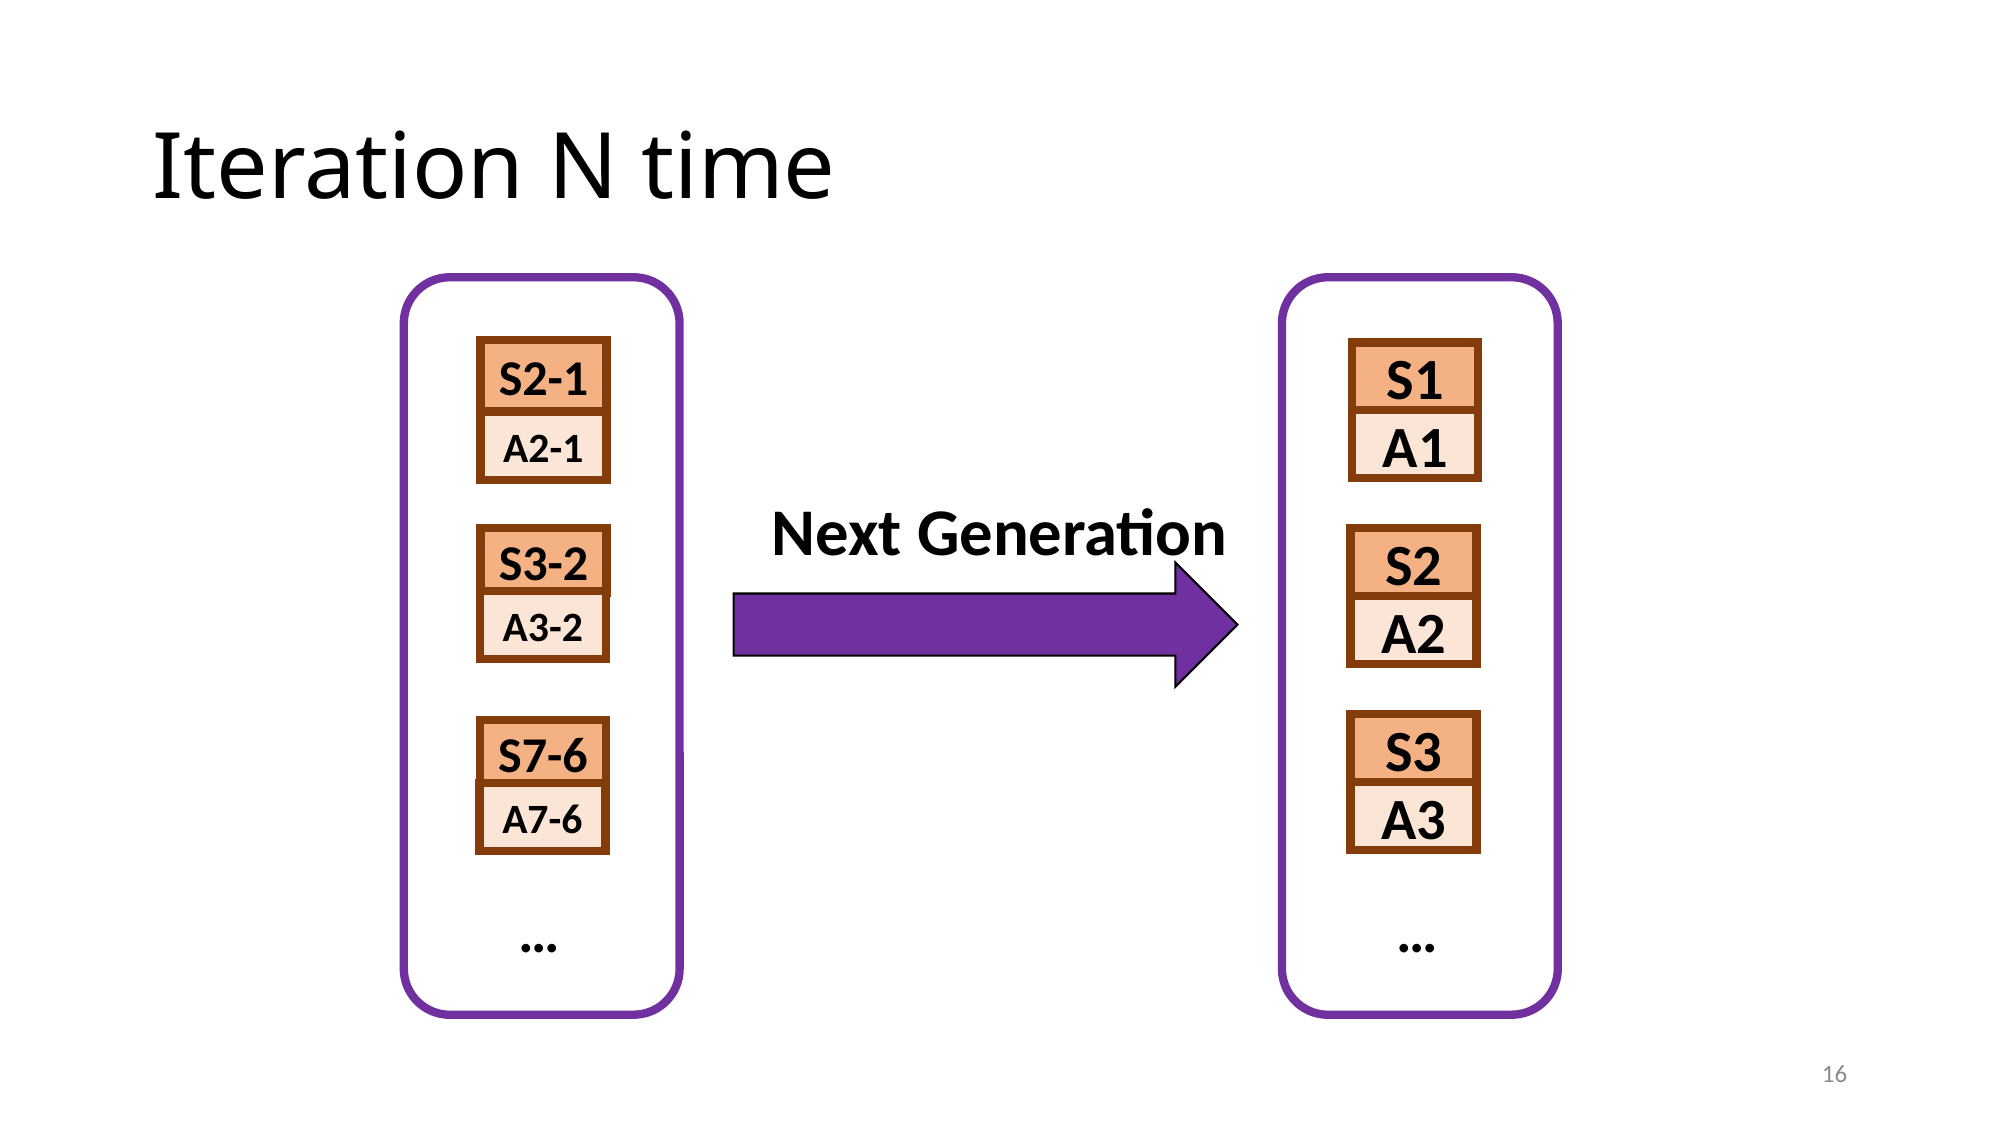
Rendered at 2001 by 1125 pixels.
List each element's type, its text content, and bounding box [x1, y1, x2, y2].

text_box A2-1 [479, 411, 607, 481]
text_box [732, 577, 1239, 690]
slide_number 16 [1412, 1042, 1863, 1103]
text_box … [1381, 886, 1453, 972]
text_box S3-2 [479, 527, 607, 590]
text_box A3-2 [479, 590, 607, 660]
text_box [1350, 528, 1477, 664]
title Iteration N time [137, 59, 1863, 278]
text_box S7-6 [479, 719, 607, 782]
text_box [1350, 713, 1477, 850]
text_box [402, 276, 681, 1016]
text_box … [503, 886, 575, 972]
text_box S2-1 [480, 339, 608, 412]
text_box A7-6 [478, 782, 607, 852]
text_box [1352, 342, 1479, 479]
text_box Next Generation [757, 481, 1243, 577]
text_box [1280, 276, 1559, 1016]
